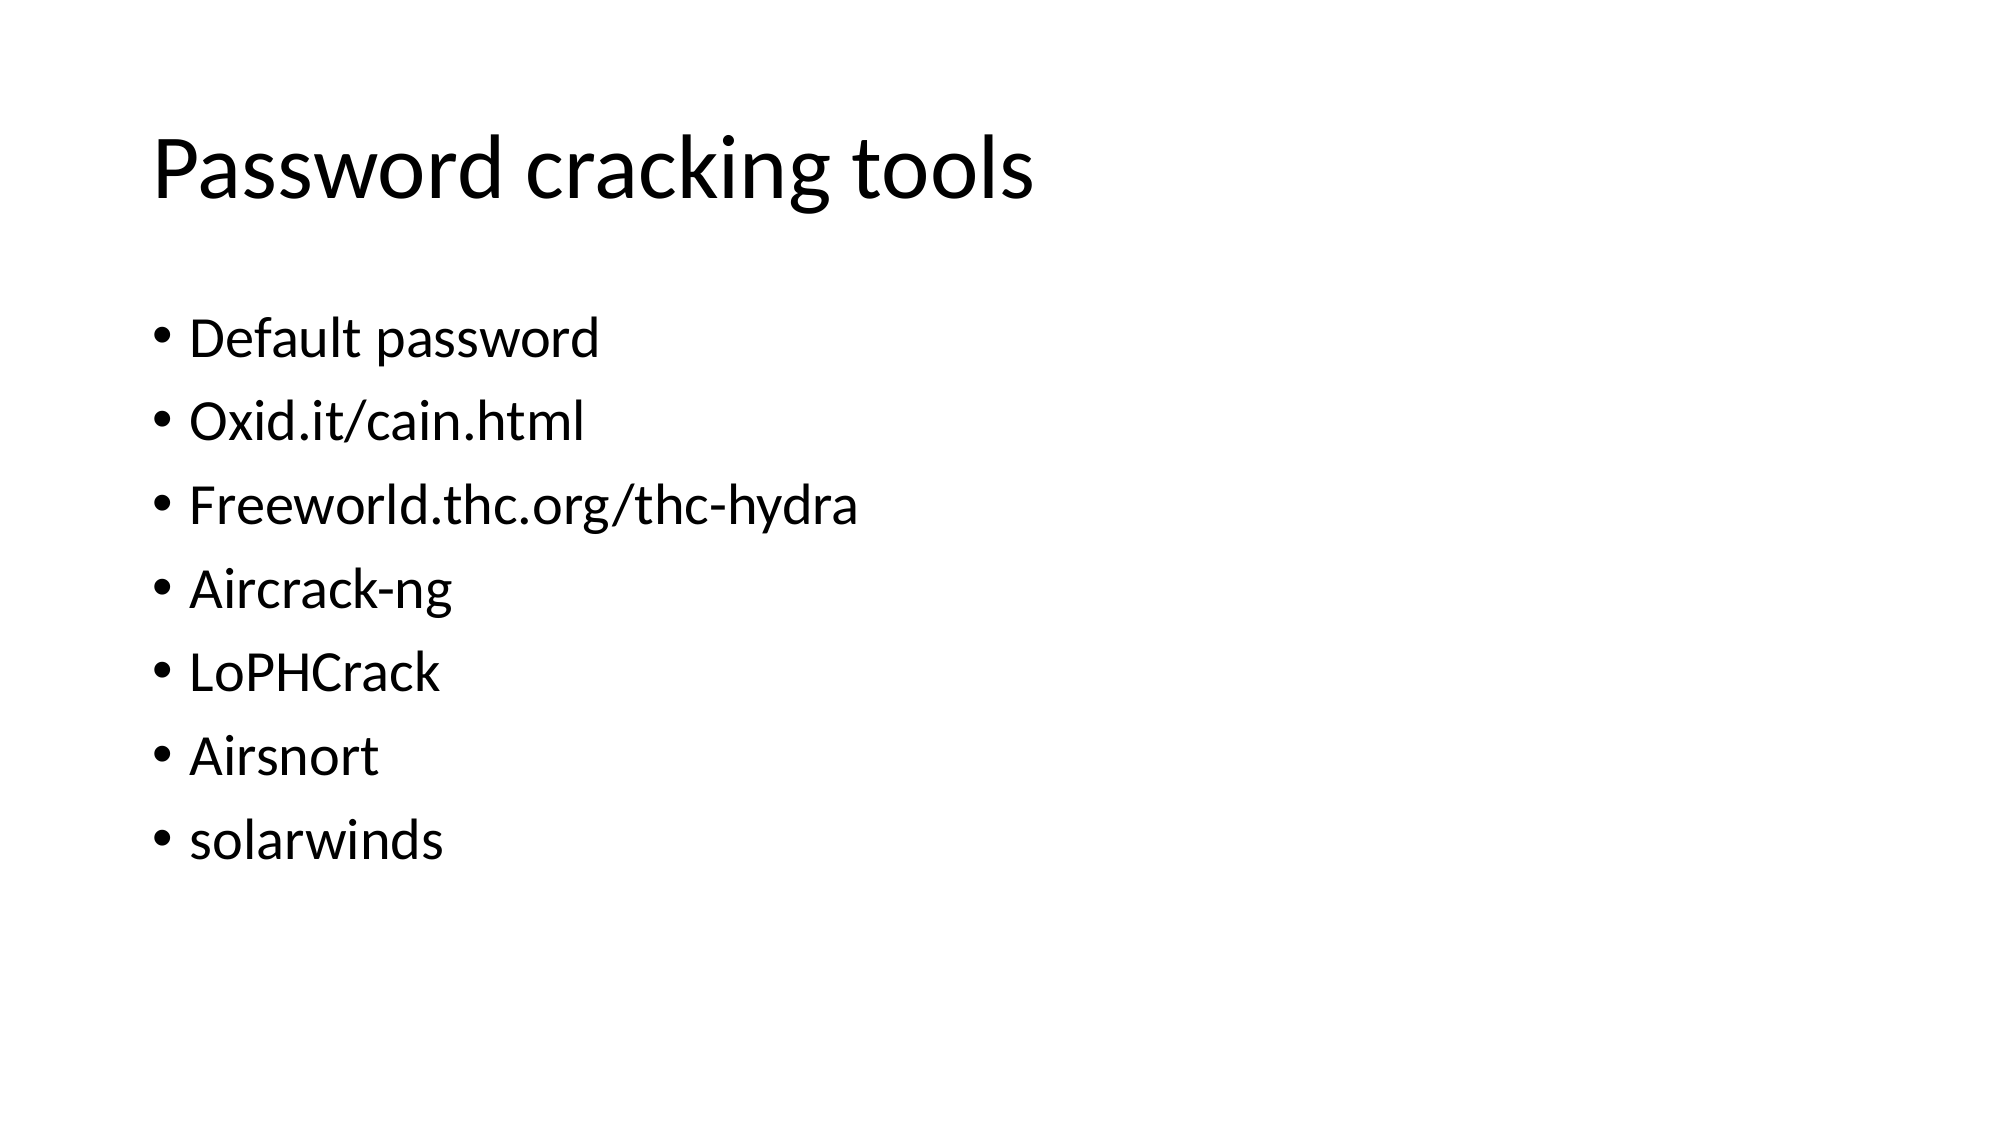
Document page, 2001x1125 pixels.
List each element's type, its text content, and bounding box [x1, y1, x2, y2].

list Default password Oxid.it/cain.html Freeworld.thc.org/thc-hydra Aircrack-ng LoPHCrack Airsnort solarwinds [137, 299, 1863, 1014]
title Password cracking tools [137, 59, 1863, 278]
